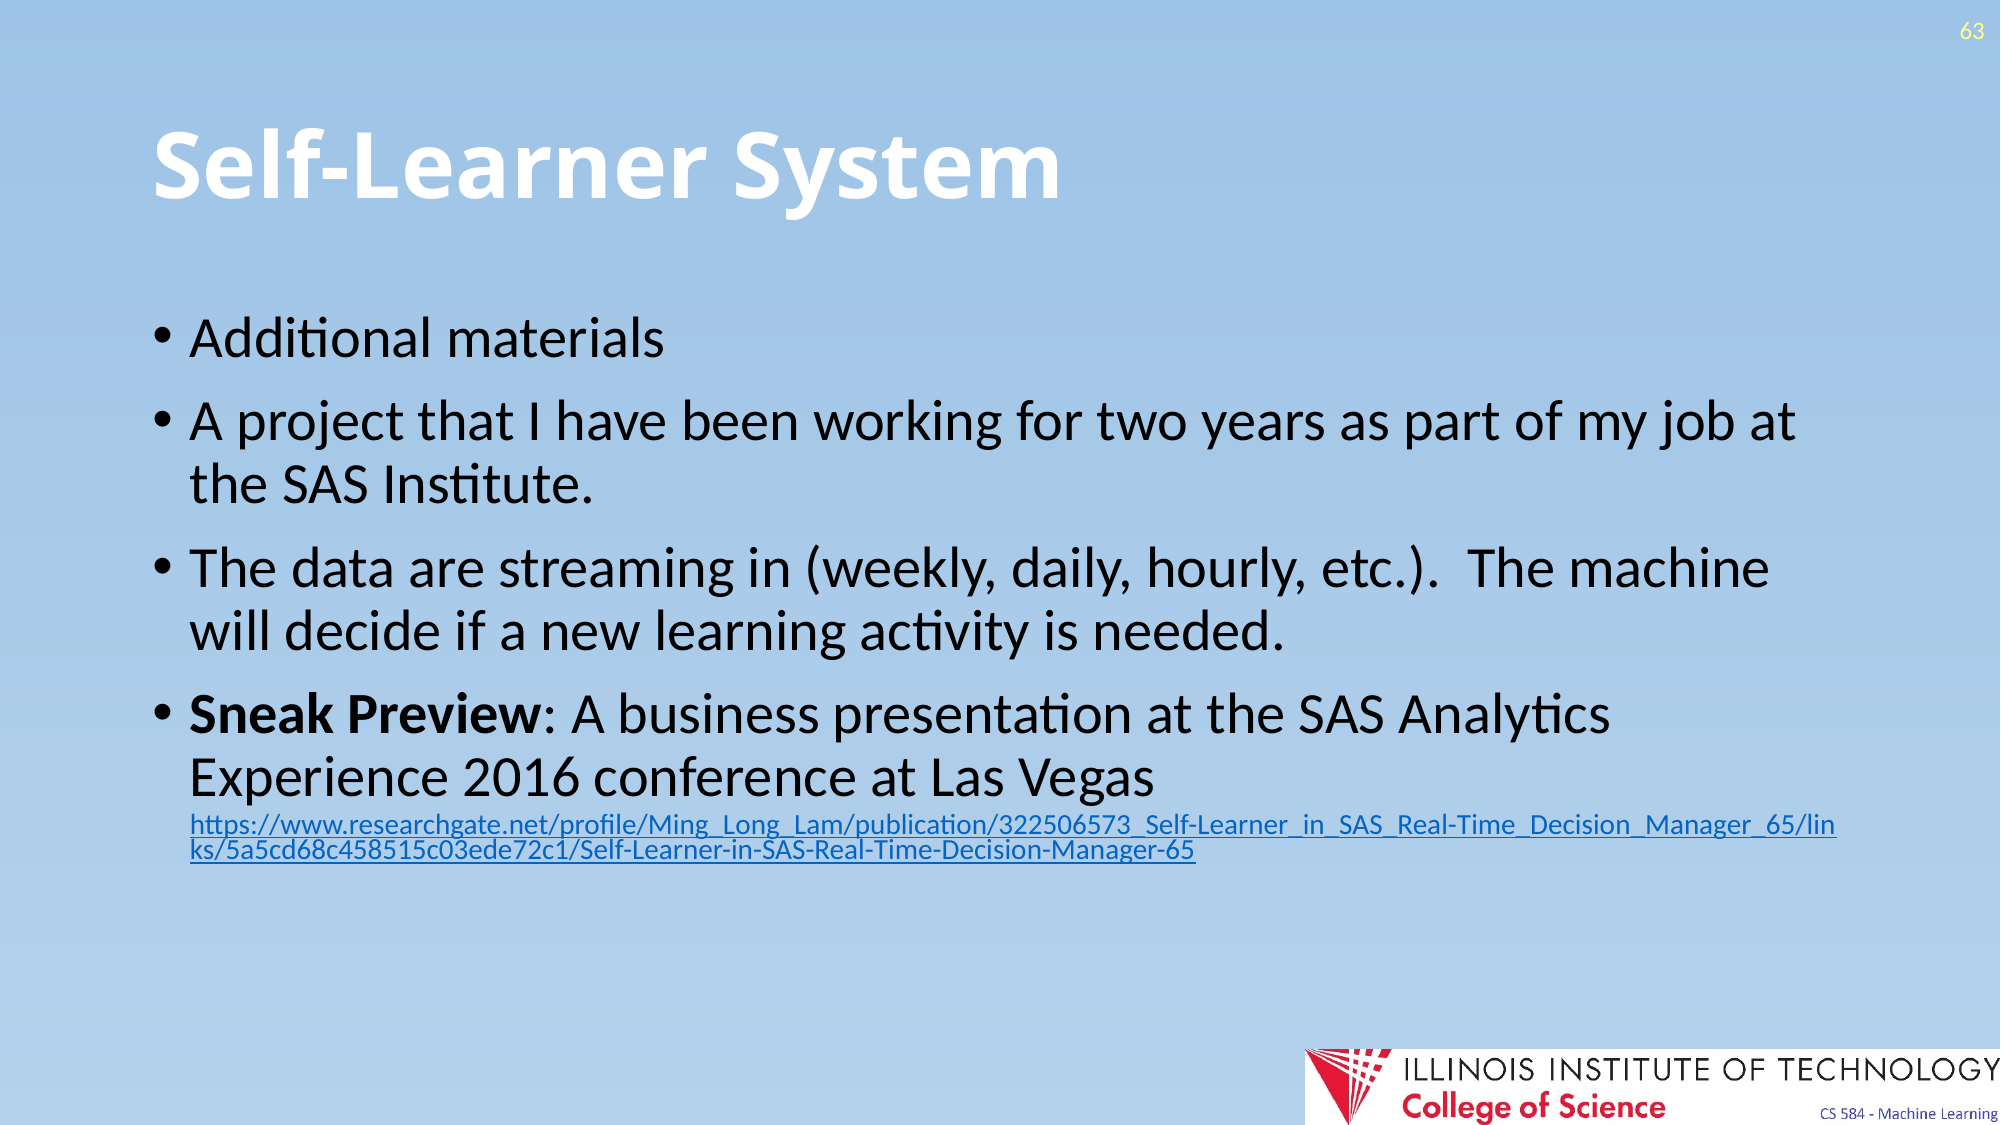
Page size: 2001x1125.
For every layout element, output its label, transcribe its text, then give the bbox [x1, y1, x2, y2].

list Additional materials A project that I have been working for two years as part of my job at the SAS Institute. The data are streaming in (weekly, daily, hourly, etc.). The machine will decide if a new learning activity is needed. Sneak Preview: A business presentation at the SAS Analytics Experience 2016 conference at Las Vegas https://www.researchgate.net/profile/Ming_Long_Lam/publication/322506573_Self-Learner_in_SAS_Real-Time_Decision_Manager_65/links/5a5cd68c458515c03ede72c1/Self-Learner-in-SAS-Real-Time-Decision-Manager-65 [137, 299, 1863, 1014]
slide_number 63 [1550, 0, 2000, 60]
picture [1305, 1049, 2000, 1125]
title Self-Learner System [137, 59, 1863, 278]
